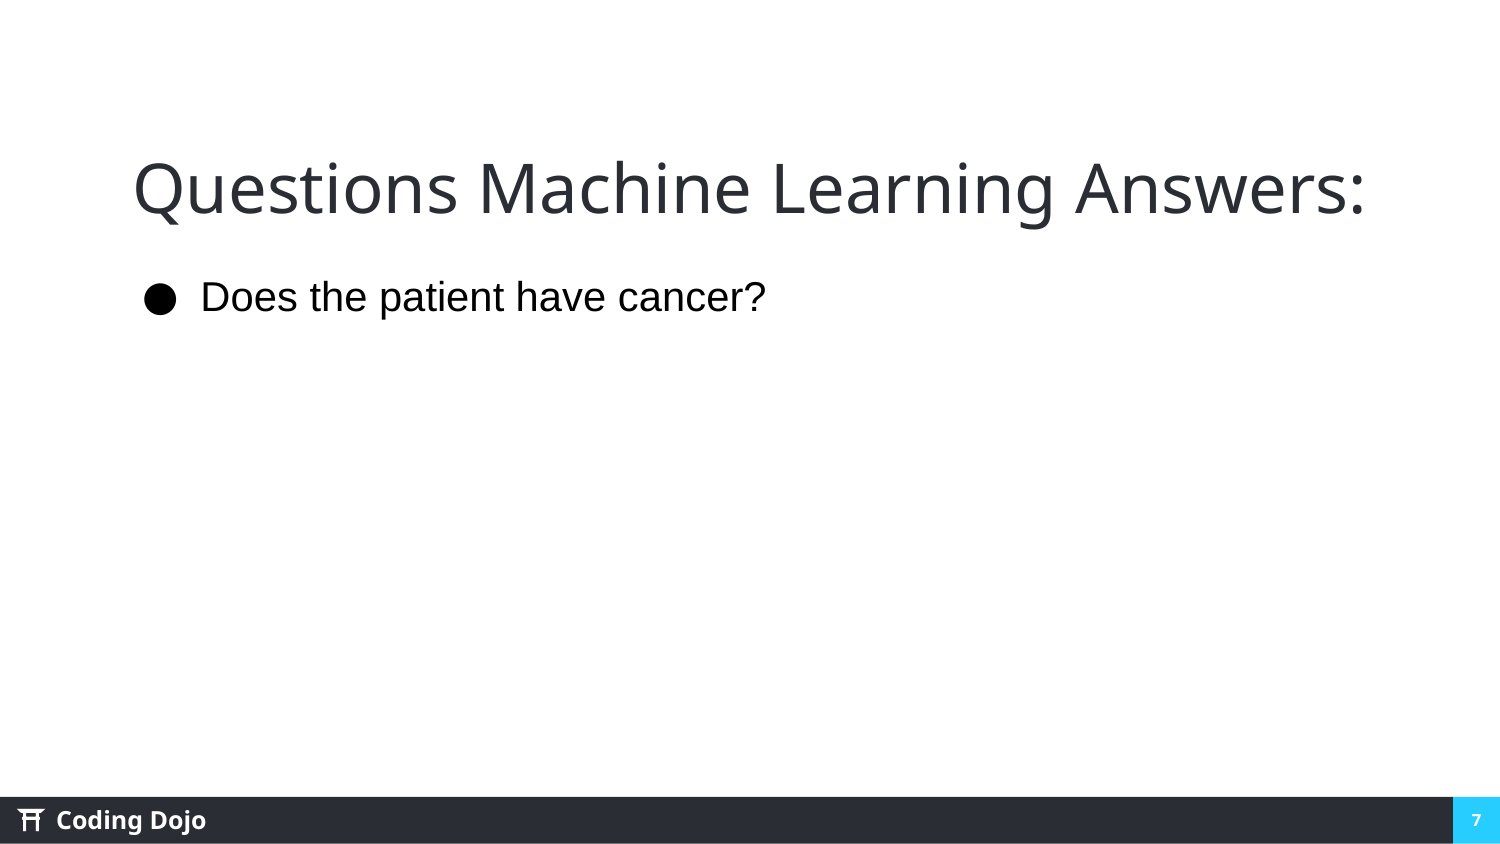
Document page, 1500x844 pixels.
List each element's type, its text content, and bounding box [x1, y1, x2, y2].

picture [15, 804, 47, 836]
title Questions Machine Learning Answers: [109, 141, 1391, 233]
list Does the patient have cancer? [122, 266, 1404, 614]
